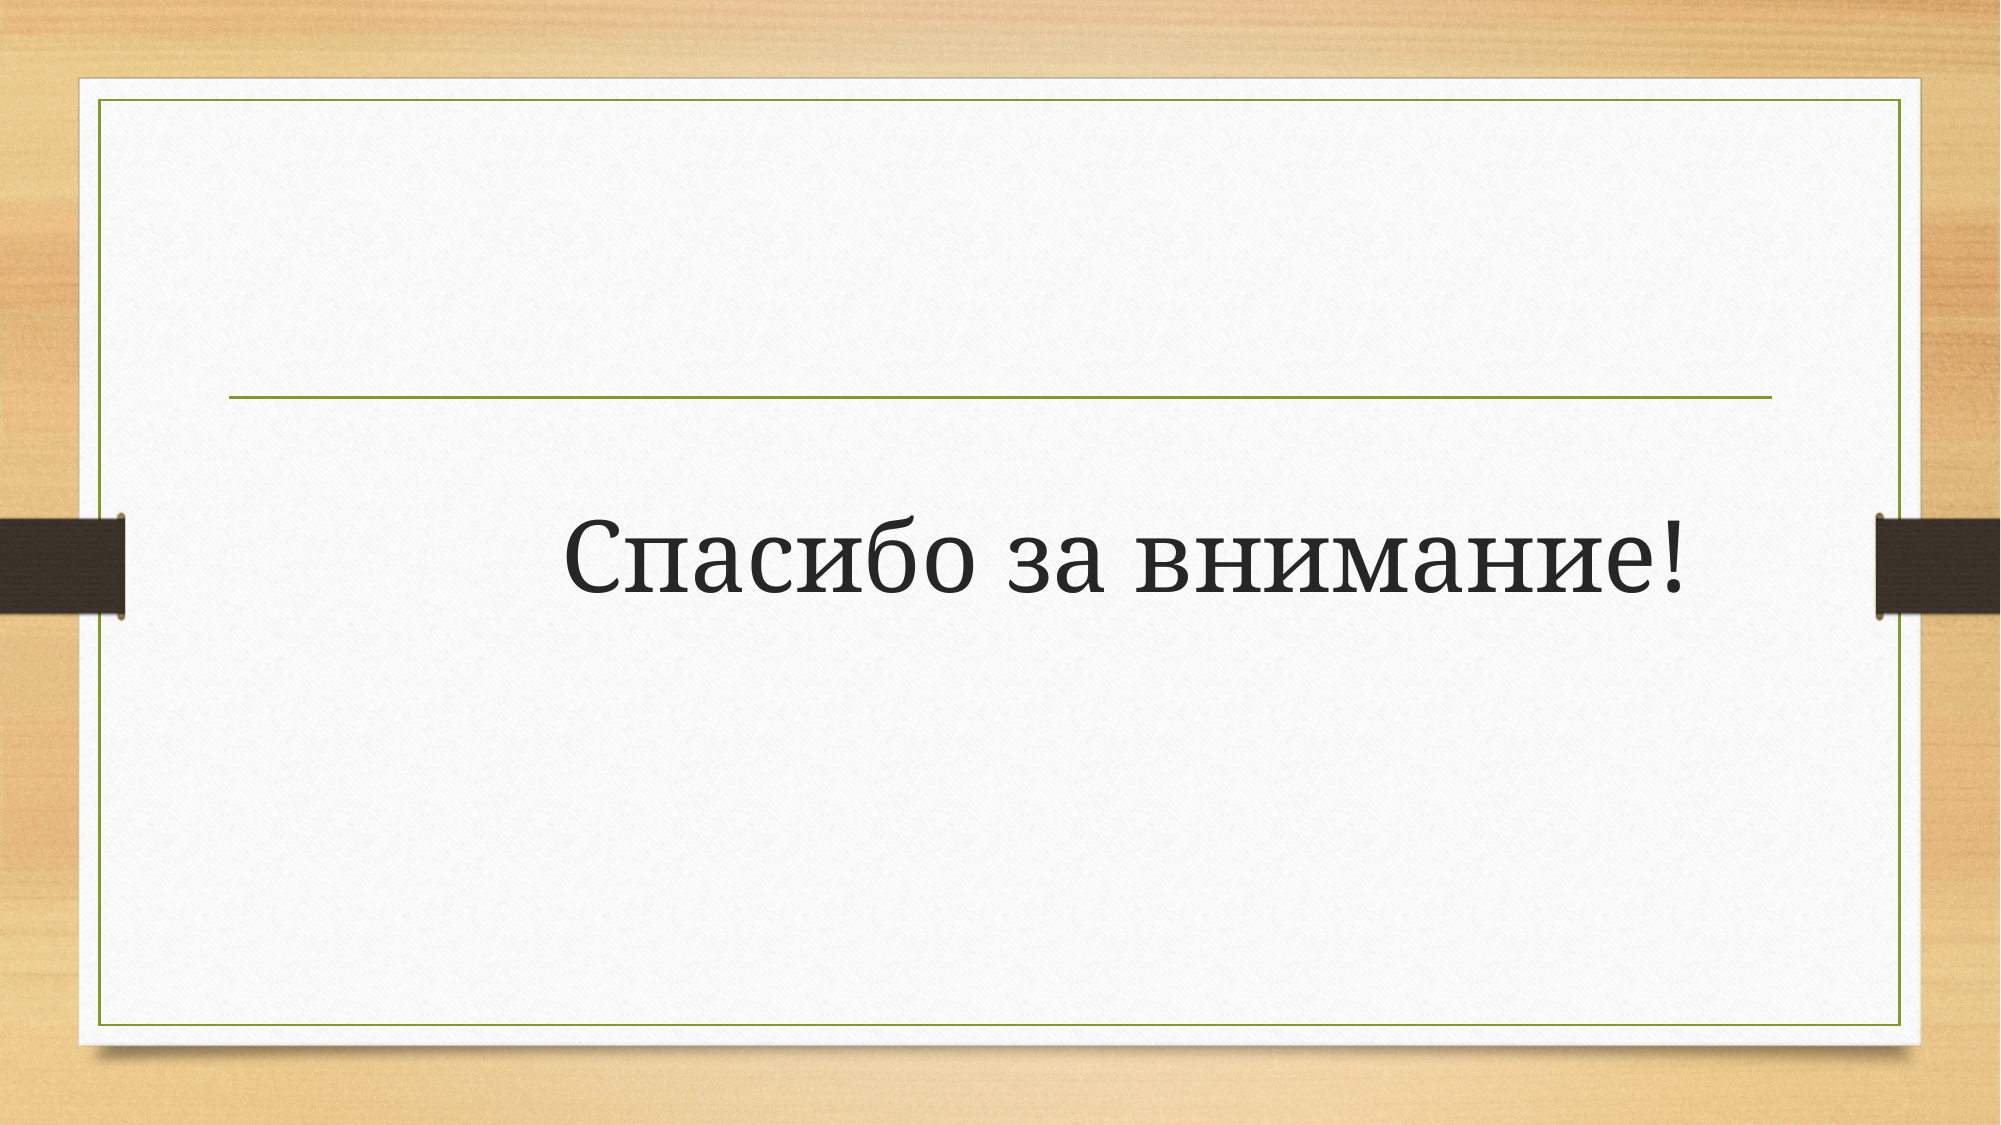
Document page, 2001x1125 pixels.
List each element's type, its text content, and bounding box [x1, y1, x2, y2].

list Спасибо за внимание! [546, 485, 2000, 1082]
picture [0, 0, 2001, 1125]
